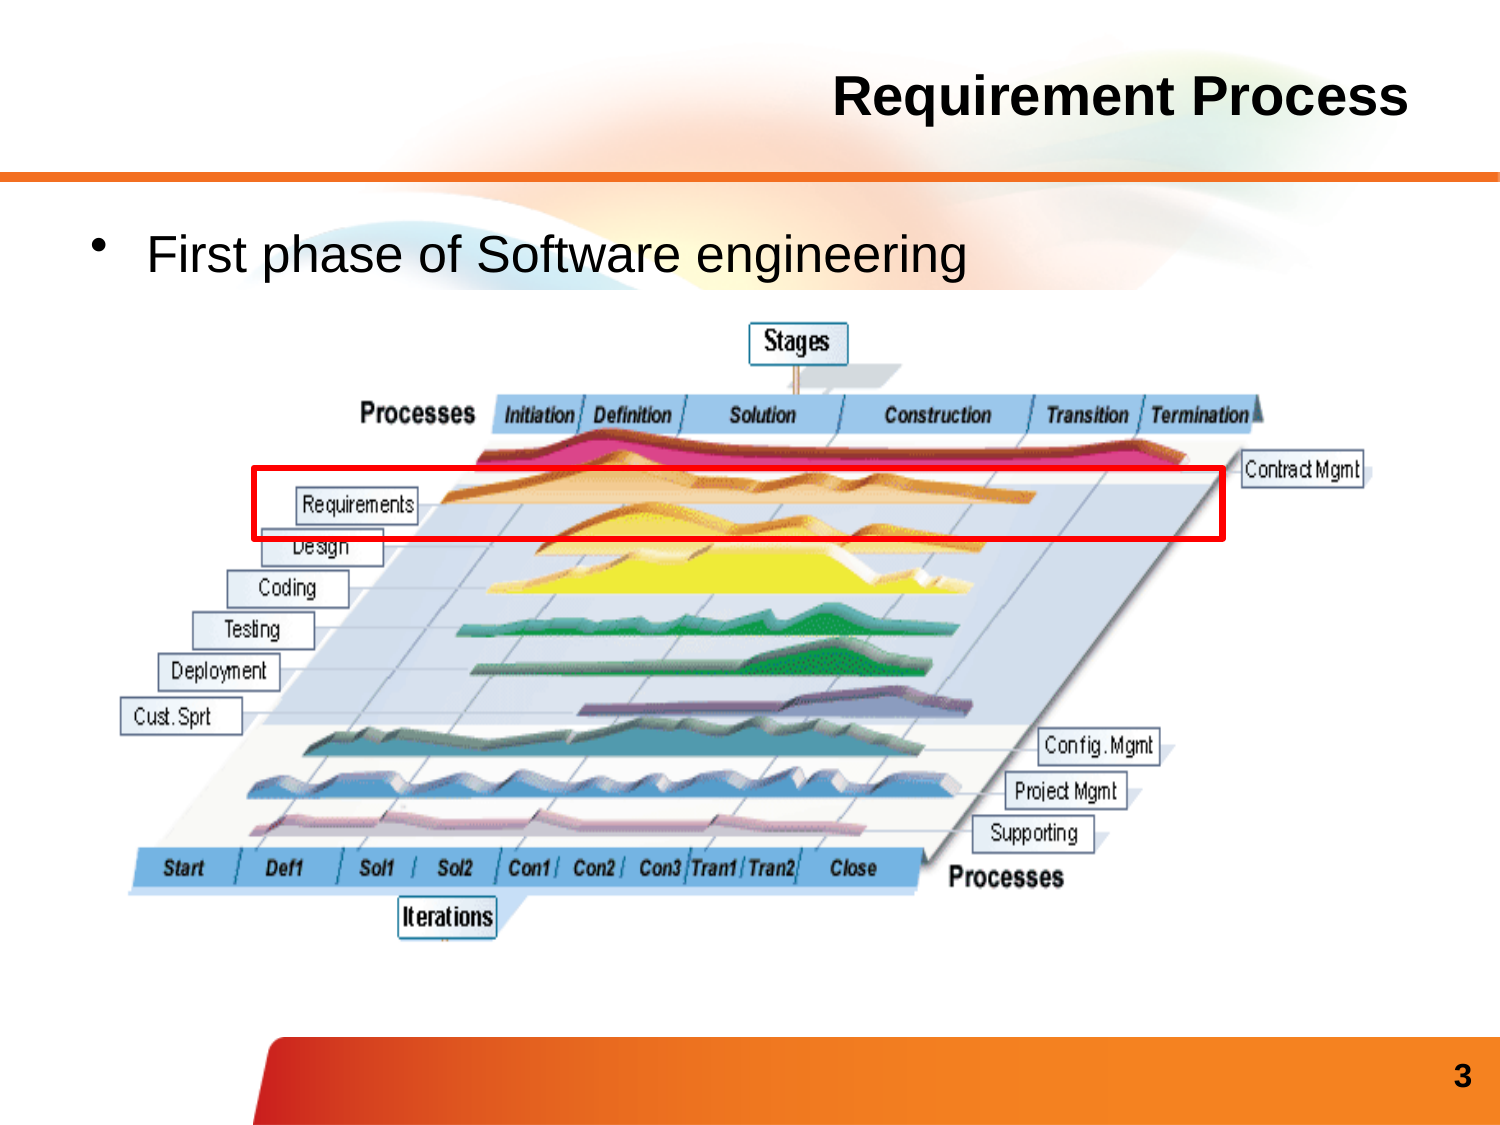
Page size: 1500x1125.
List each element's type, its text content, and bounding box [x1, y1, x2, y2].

picture [0, 0, 1500, 212]
title Requirement Process [437, 24, 1425, 161]
list First phase of Software engineering [75, 212, 1425, 1005]
picture [111, 290, 1376, 1034]
picture [253, 1037, 1500, 1125]
